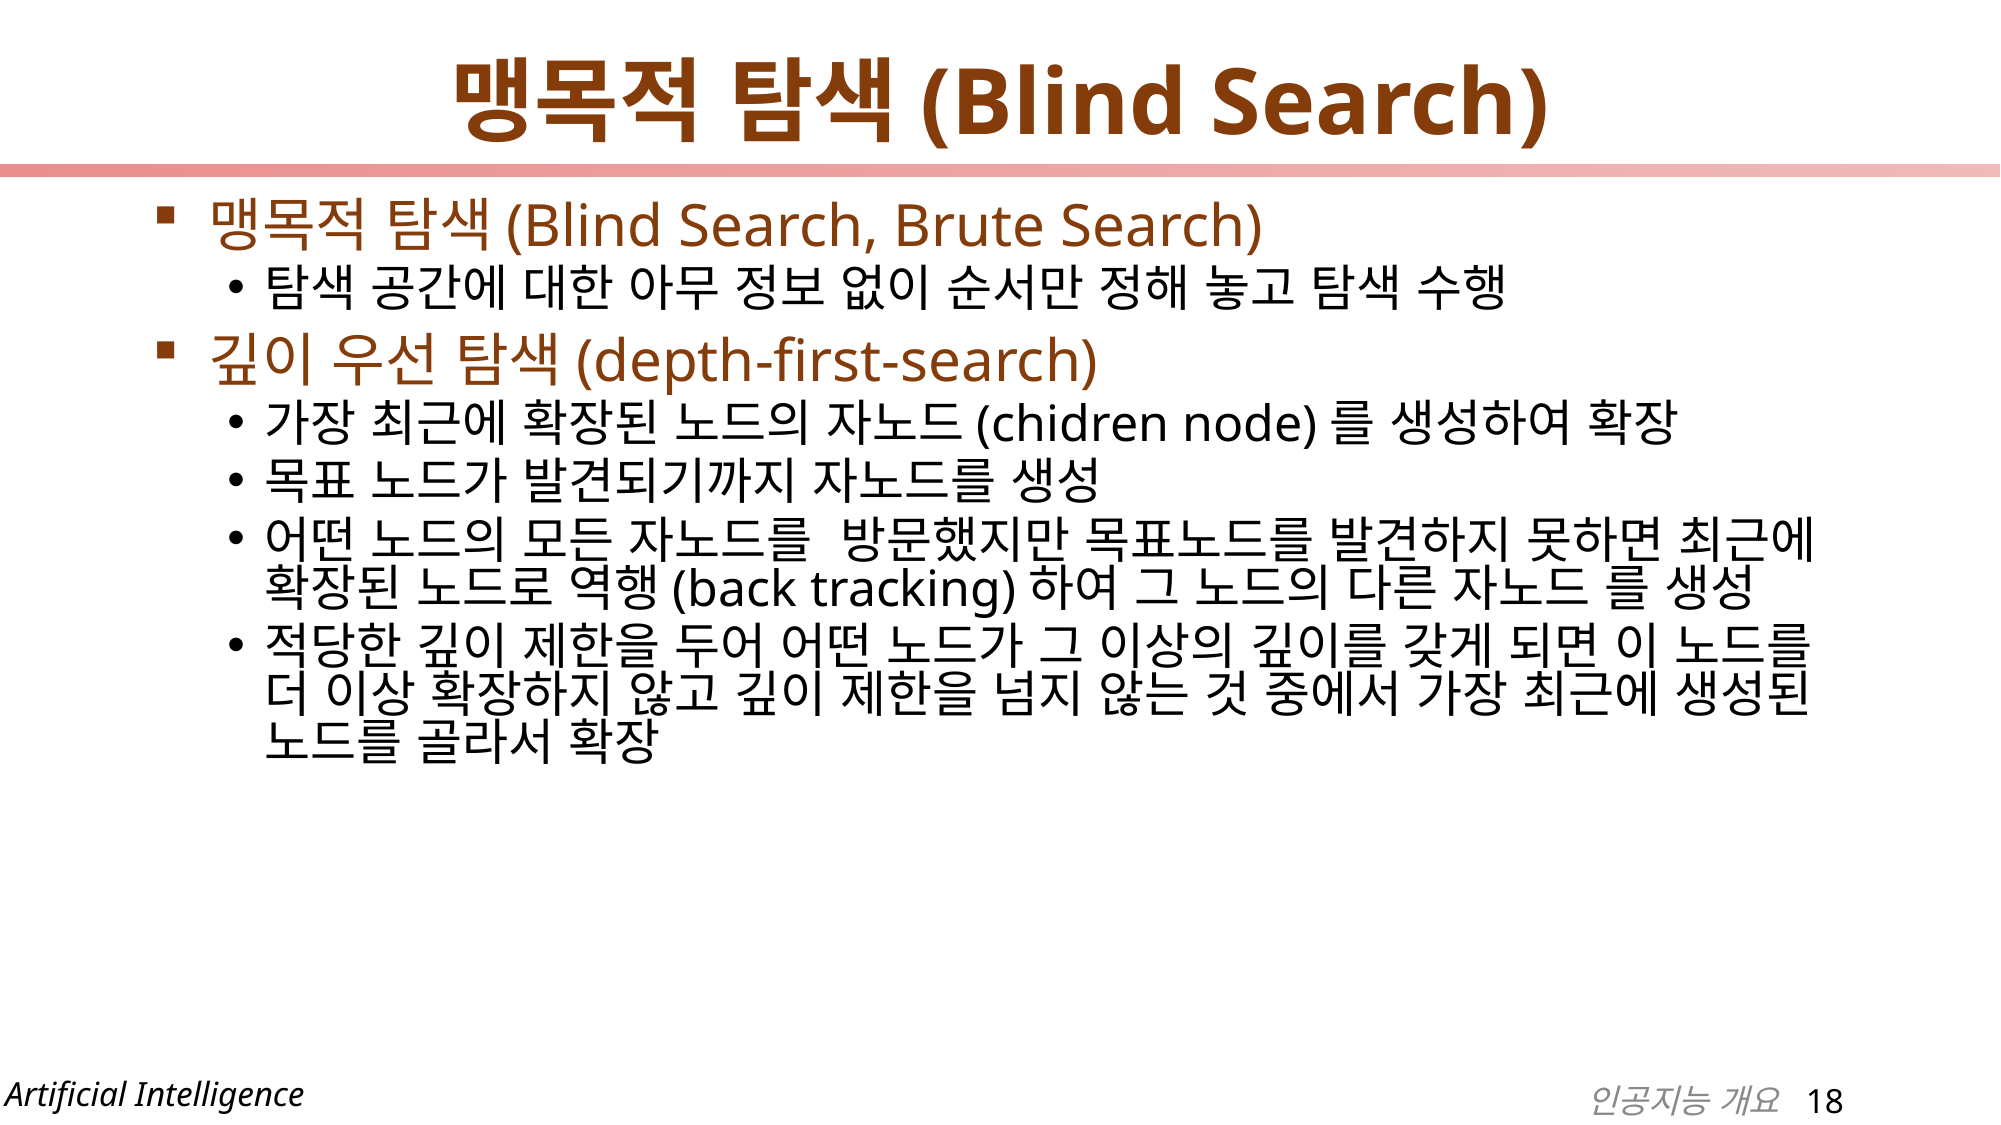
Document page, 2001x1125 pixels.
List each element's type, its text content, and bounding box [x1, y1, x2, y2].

list 맹목적 탐색(Blind Search, Brute Search) 탐색 공간에 대한 아무 정보 없이 순서만 정해 놓고 탐색 수행 깊이 우선 탐색(depth-first-search) 가장 최근에 확장된 노드의 자노드(chidren node)를 생성하여 확장 목표 노드가 발견되기까지 자노드를 생성 어떤 노드의 모든 자노드를 방문했지만 목표노드를 발견하지 못하면 최근에 확장된 노드로 역행(back tracking)하여 그 노드의 다른 자노드 를 생성 적당한 깊이 제한을 두어 어떤 노드가 그 이상의 깊이를 갖게 되면 이 노드를 더 이상 확장하지 않고 깊이 제한을 넘지 않는 것 중에서 가장 최근에 생성된 노드를 골라서 확장 [137, 194, 1863, 1070]
title 맹목적 탐색(Blind Search) [137, 59, 1863, 151]
